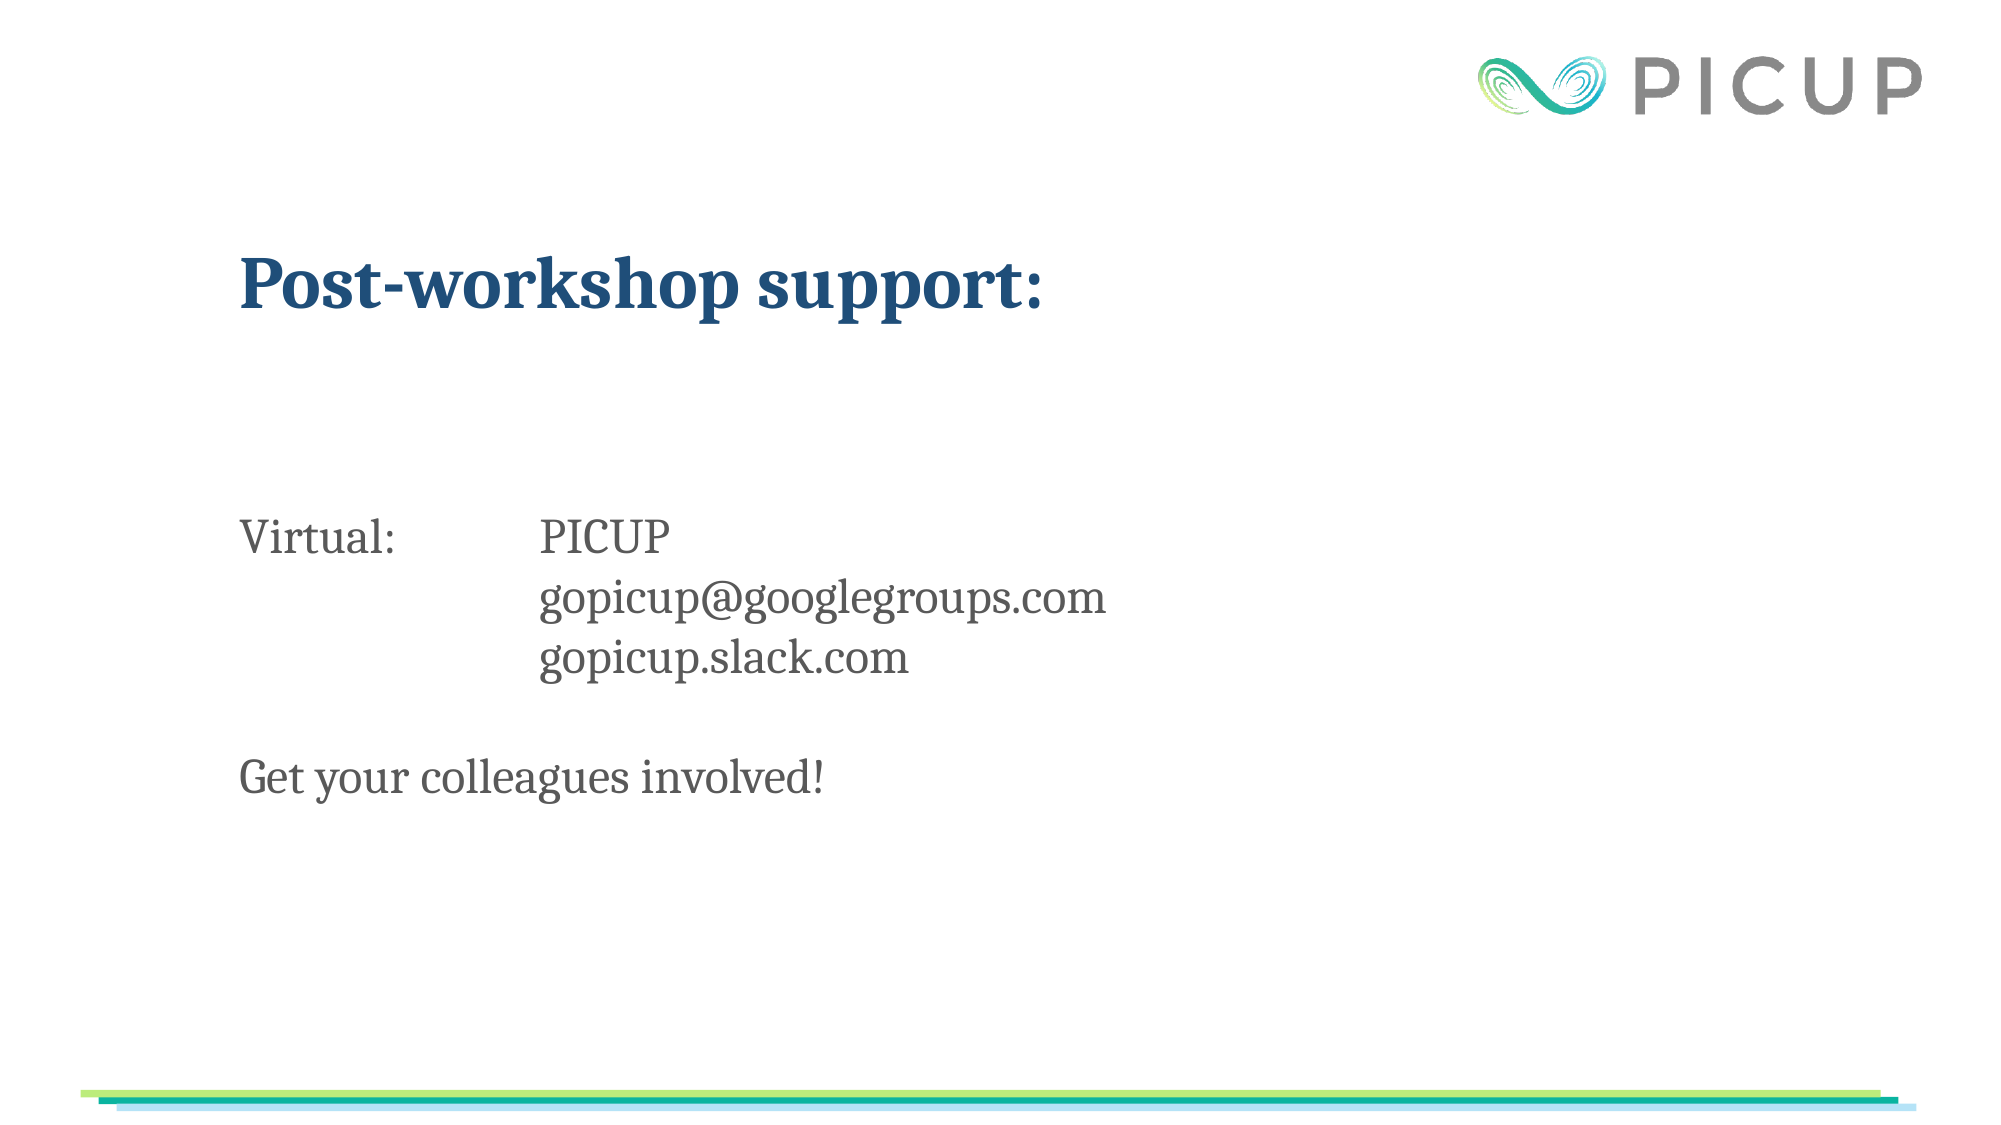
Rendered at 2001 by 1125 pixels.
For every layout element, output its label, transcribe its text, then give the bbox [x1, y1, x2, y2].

picture [1436, 16, 1963, 150]
text_box Post-workshop support: Virtual: PICUP gopicup@googlegroups.com gopicup.slack.com Get your colleagues involved! [224, 226, 1252, 722]
